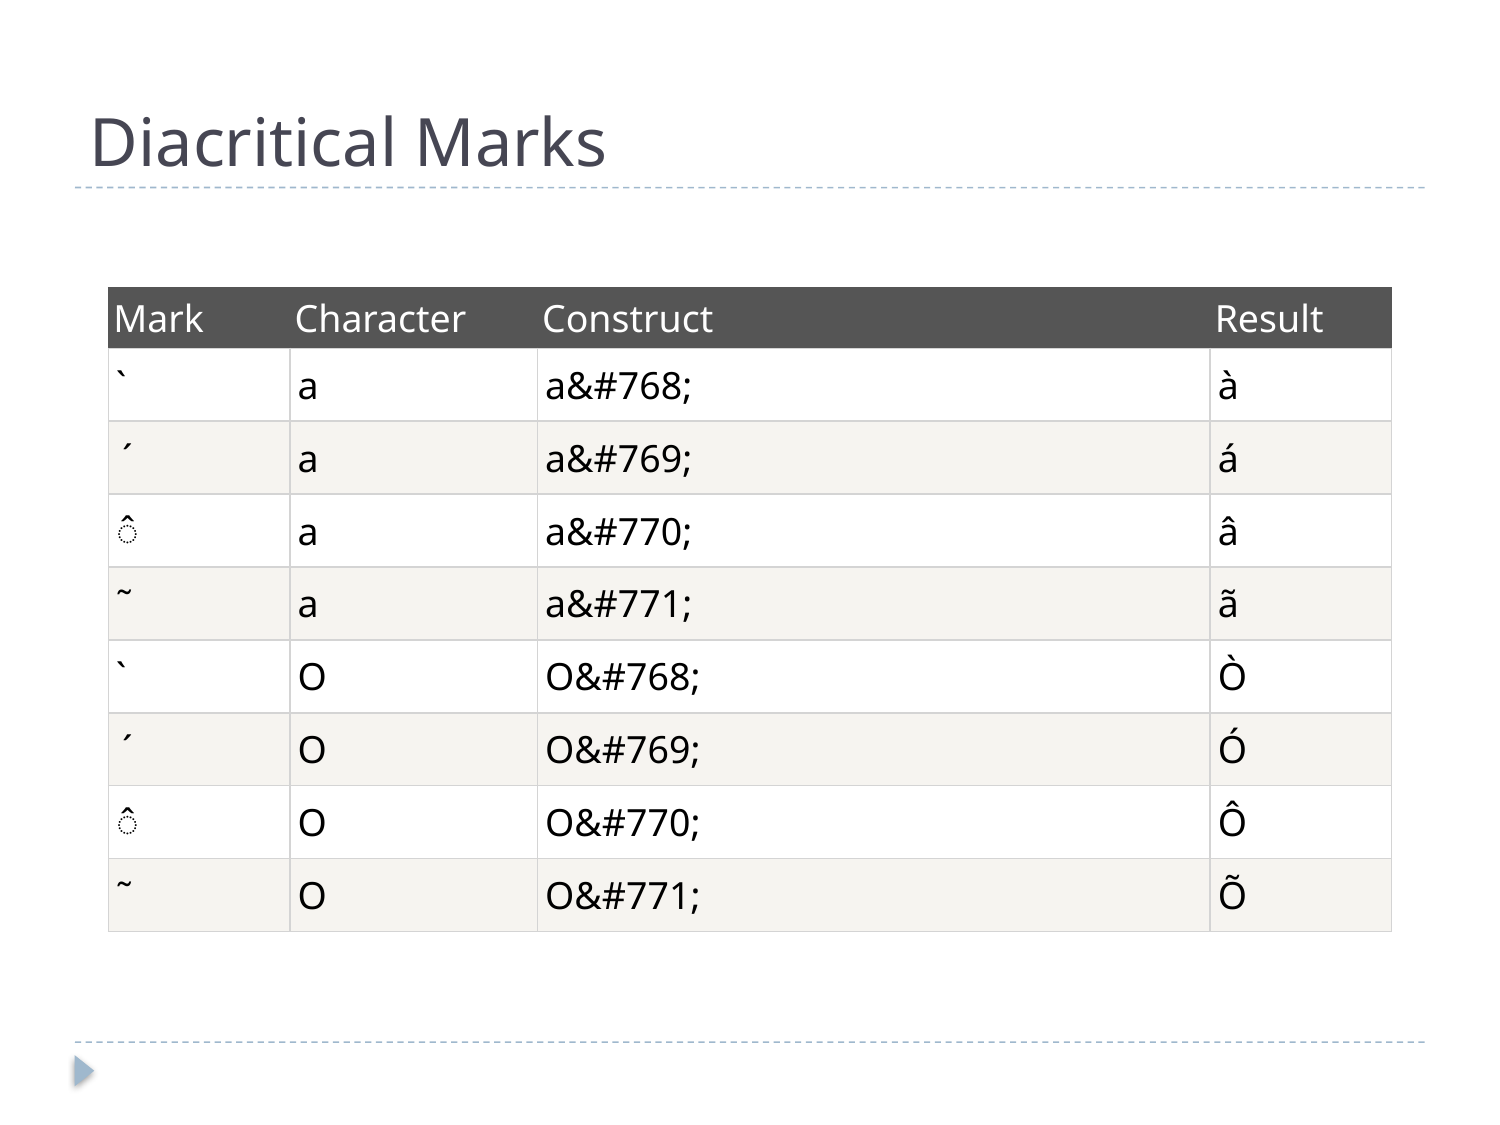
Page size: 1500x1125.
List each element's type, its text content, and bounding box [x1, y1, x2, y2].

table_header Mark [109, 288, 289, 348]
table_cell a [291, 568, 537, 639]
table_cell ̀ [109, 349, 289, 420]
table_cell a [291, 422, 537, 493]
table_header Character [291, 288, 537, 348]
table_cell â [1211, 495, 1391, 566]
table_cell ́ [109, 714, 289, 785]
table_cell O [291, 859, 537, 931]
table_cell a&#768; [538, 349, 1209, 420]
table_cell O&#769; [538, 714, 1209, 785]
table_cell ̂ [109, 495, 289, 566]
table_cell ã [1211, 568, 1391, 639]
table_cell ̃ [109, 859, 289, 931]
table_cell a&#770; [538, 495, 1209, 566]
table_cell O [291, 641, 537, 712]
table_cell á [1211, 422, 1391, 493]
table_cell a [291, 349, 537, 420]
table_cell O [291, 714, 537, 785]
table_cell ̃ [109, 568, 289, 639]
table_cell a&#769; [538, 422, 1209, 493]
table_cell O [291, 786, 537, 858]
table_header Construct [538, 288, 1209, 348]
table_cell Ô [1211, 786, 1391, 858]
table_cell Ó [1211, 714, 1391, 785]
table_cell O&#768; [538, 641, 1209, 712]
table_cell à [1211, 349, 1391, 420]
table_cell a [291, 495, 537, 566]
table_cell Ò [1211, 641, 1391, 712]
title Diacritical Marks [75, 24, 1425, 188]
table_cell a&#771; [538, 568, 1209, 639]
table_header Result [1211, 288, 1391, 348]
table_cell ̂ [109, 786, 289, 858]
table_cell O&#771; [538, 859, 1209, 931]
table_cell ́ [109, 422, 289, 493]
table_cell ̀ [109, 641, 289, 712]
table_cell O&#770; [538, 786, 1209, 858]
table_cell Õ [1211, 859, 1391, 931]
